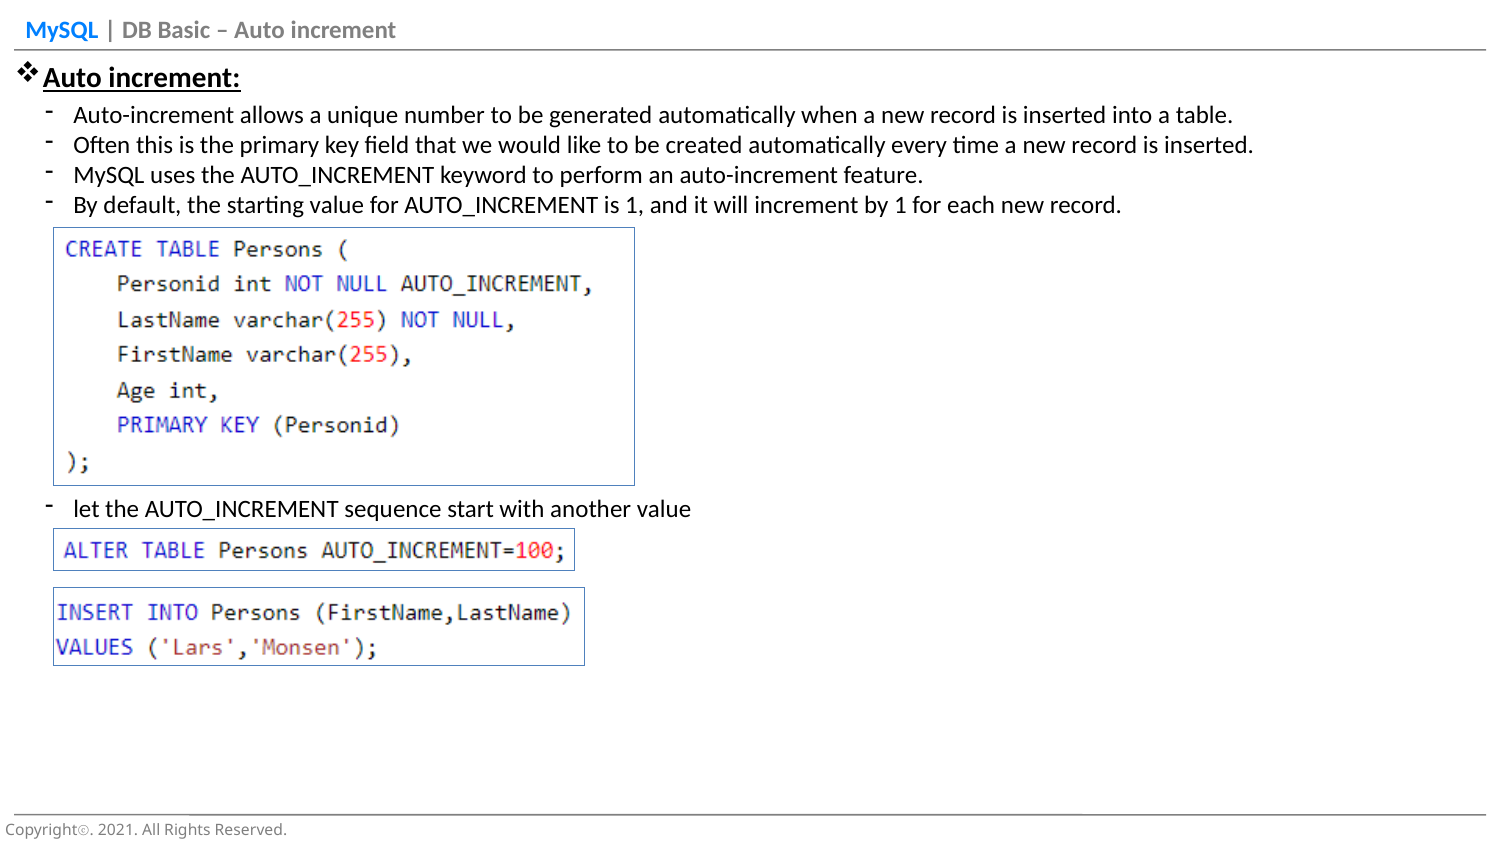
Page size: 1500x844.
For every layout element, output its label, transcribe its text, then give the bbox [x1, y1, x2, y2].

text_box Auto increment: [0, 51, 752, 101]
text_box Auto-increment allows a unique number to be generated automatically when a new record is inserted into a table. Often this is the primary key field that we would like to be created automatically every time a new record is inserted. MySQL uses the AUTO_INCREMENT keyword to perform an auto-increment feature. By default, the starting value for AUTO_INCREMENT is 1, and it will increment by 1 for each new record. [30, 91, 1484, 226]
picture [52, 586, 585, 666]
text_box let the AUTO_INCREMENT sequence start with another value [30, 485, 1472, 530]
picture [52, 527, 576, 571]
picture [52, 227, 635, 486]
